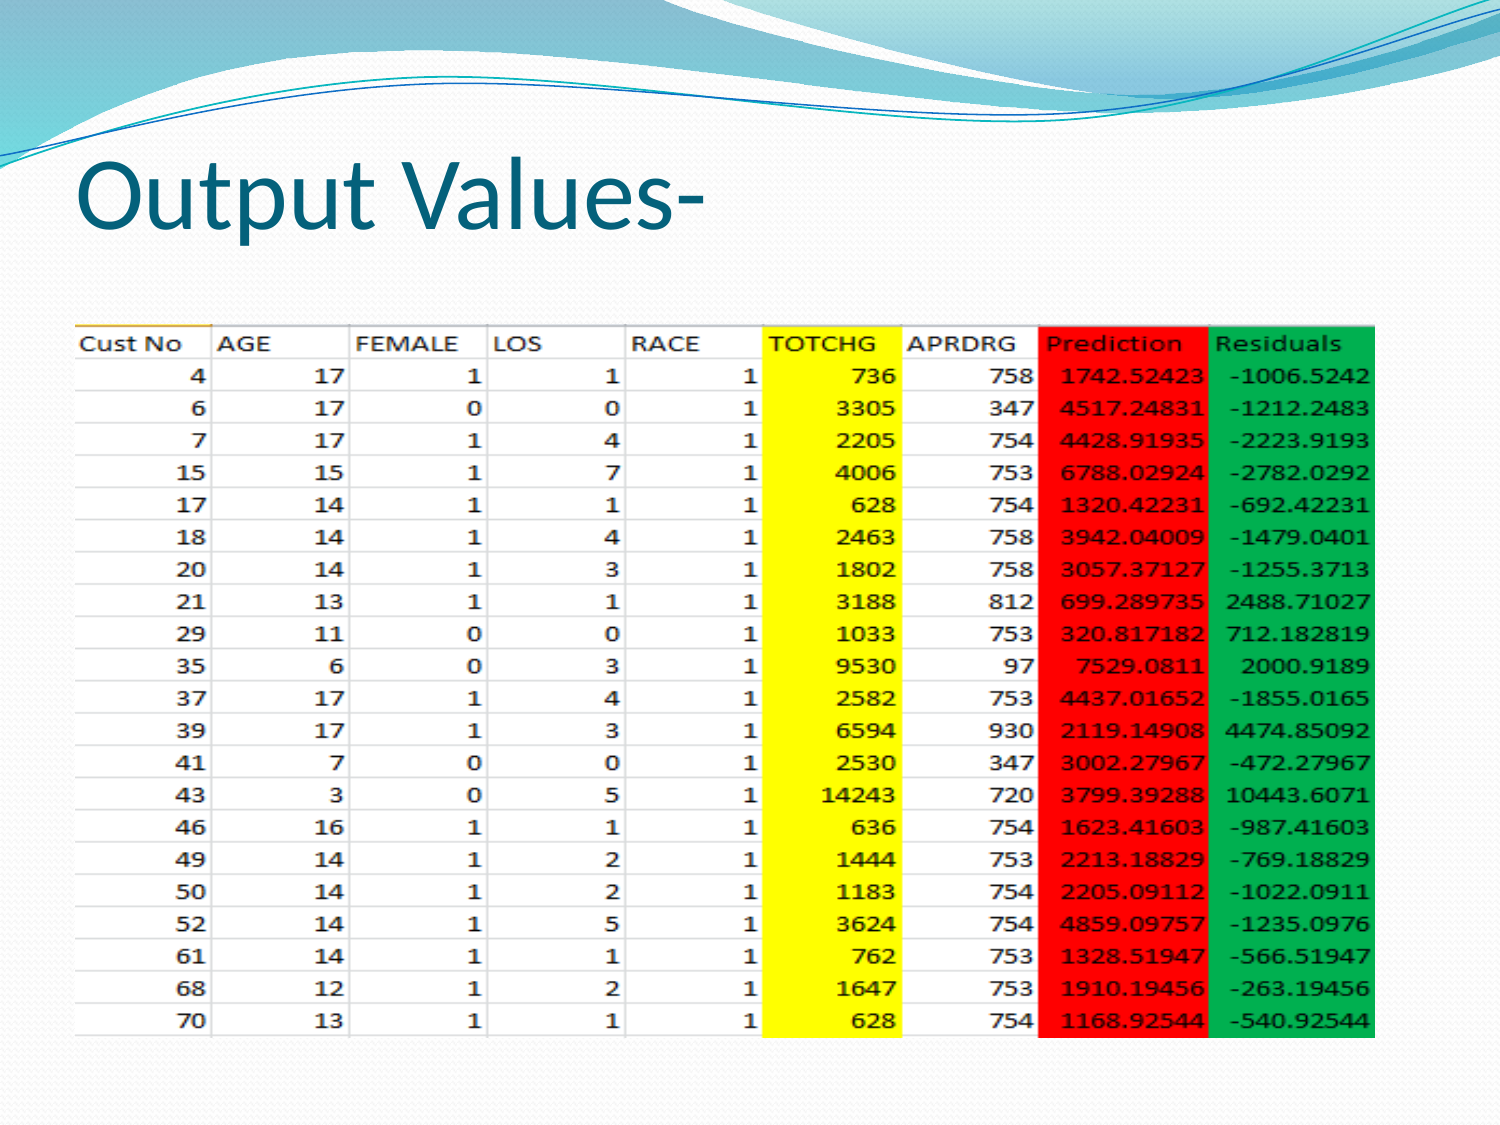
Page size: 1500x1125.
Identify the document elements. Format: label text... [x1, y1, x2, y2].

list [74, 324, 1376, 1038]
title Output Values- [75, 62, 1425, 250]
